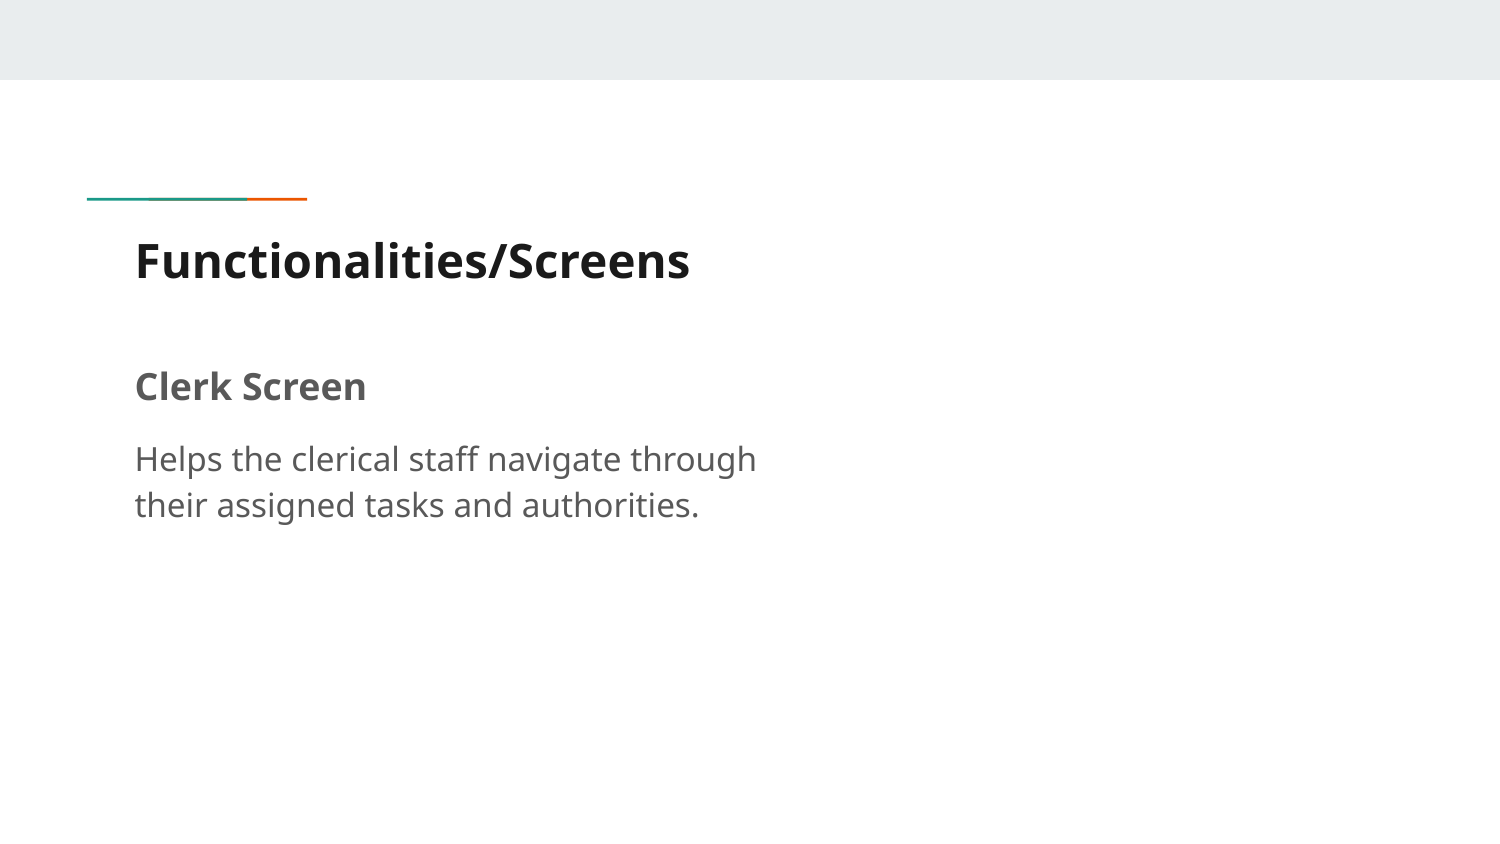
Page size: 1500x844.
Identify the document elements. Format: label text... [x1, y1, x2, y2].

title Functionalities/Screens [119, 216, 1381, 305]
list Clerk Screen Helps the clerical staff navigate through their assigned tasks and authorities. [119, 341, 826, 581]
